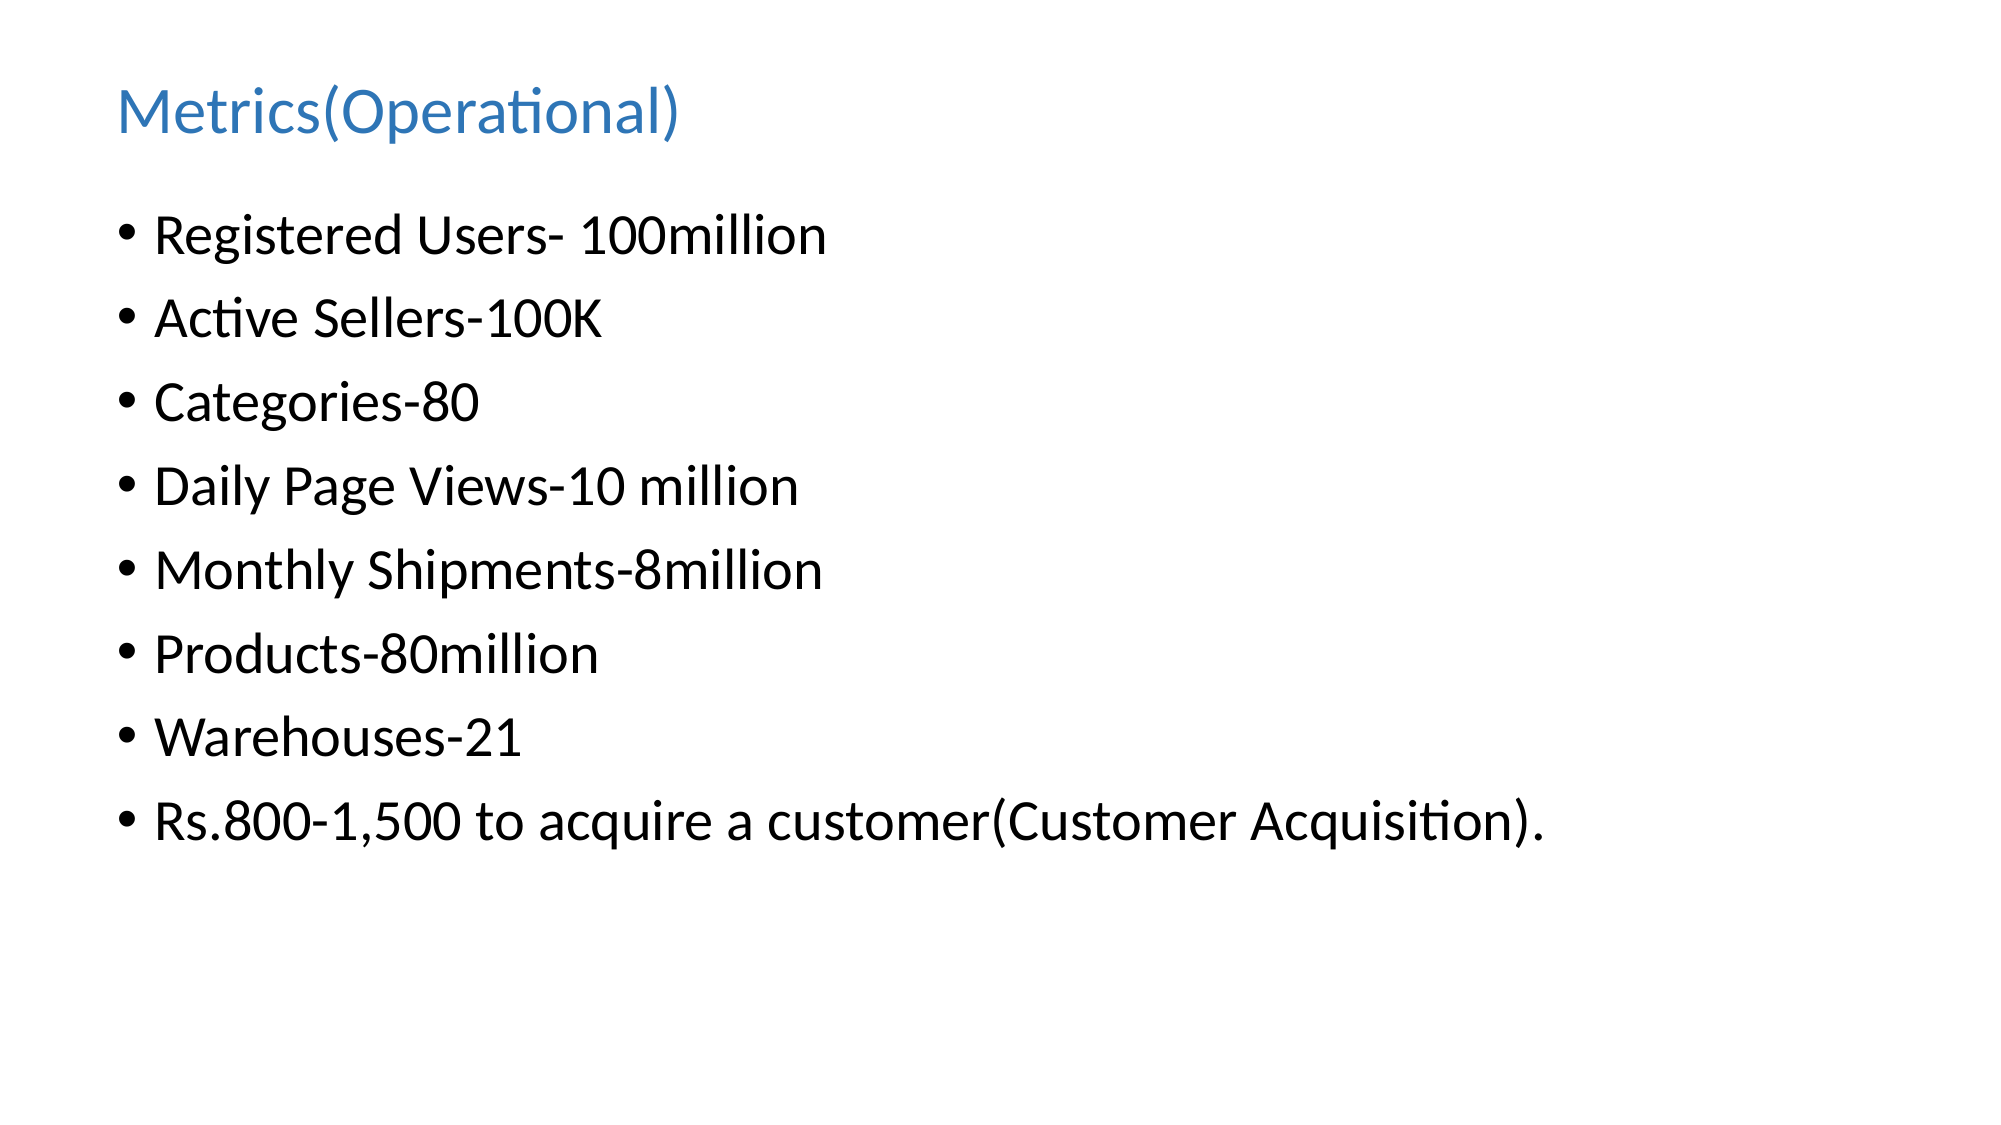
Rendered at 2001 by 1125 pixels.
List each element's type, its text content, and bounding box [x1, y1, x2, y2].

text_box Metrics(Operational) [101, 59, 1636, 154]
list Registered Users- 100million Active Sellers-100K Categories-80 Daily Page Views-10 million Monthly Shipments-8million Products-80million Warehouses-21 Rs.800-1,500 to acquire a customer(Customer Acquisition). [101, 196, 1863, 1014]
